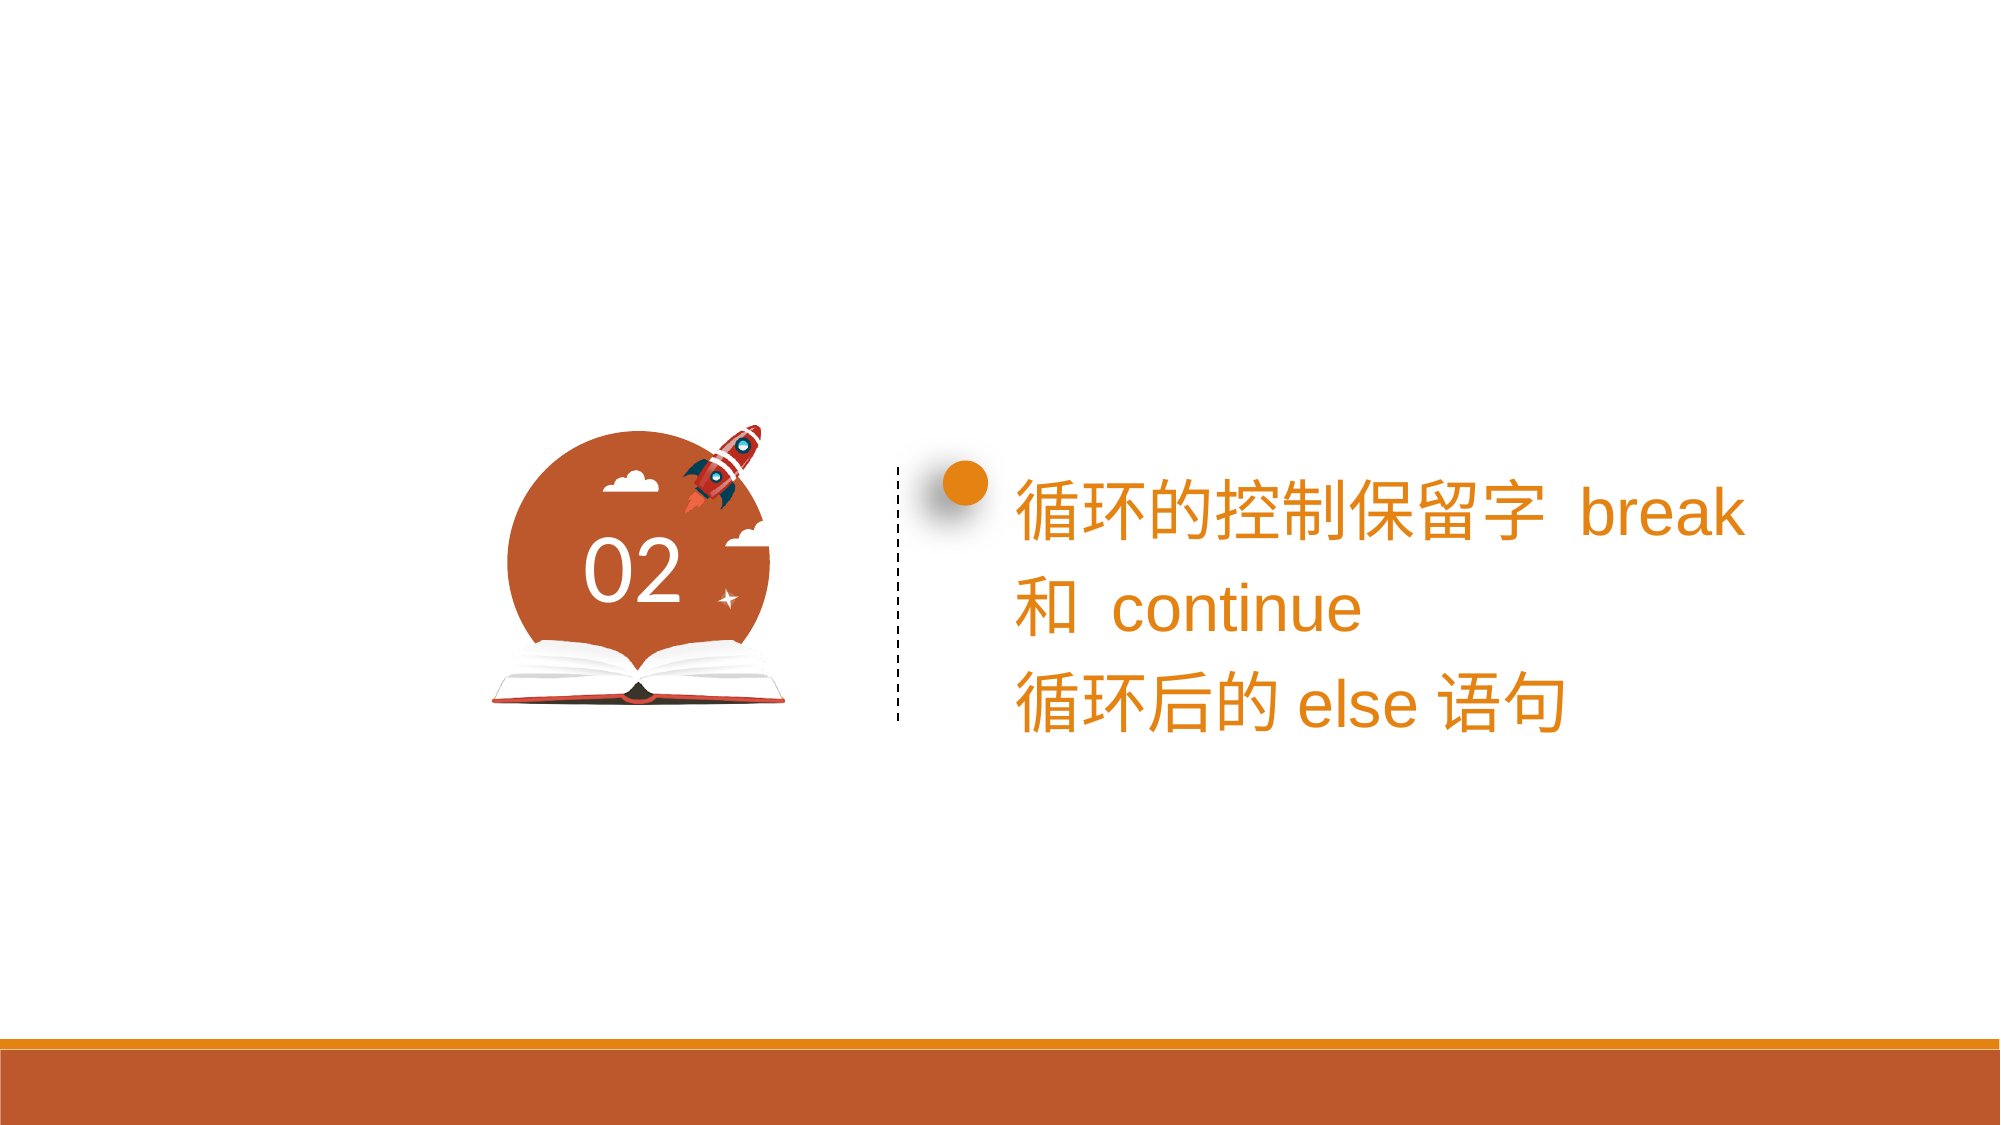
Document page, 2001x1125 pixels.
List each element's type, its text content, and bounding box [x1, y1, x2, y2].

text_box 循环的控制保留字 break 和 continue 循环后的else语句 [999, 445, 1780, 748]
text_box [941, 459, 990, 507]
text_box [480, 425, 794, 705]
